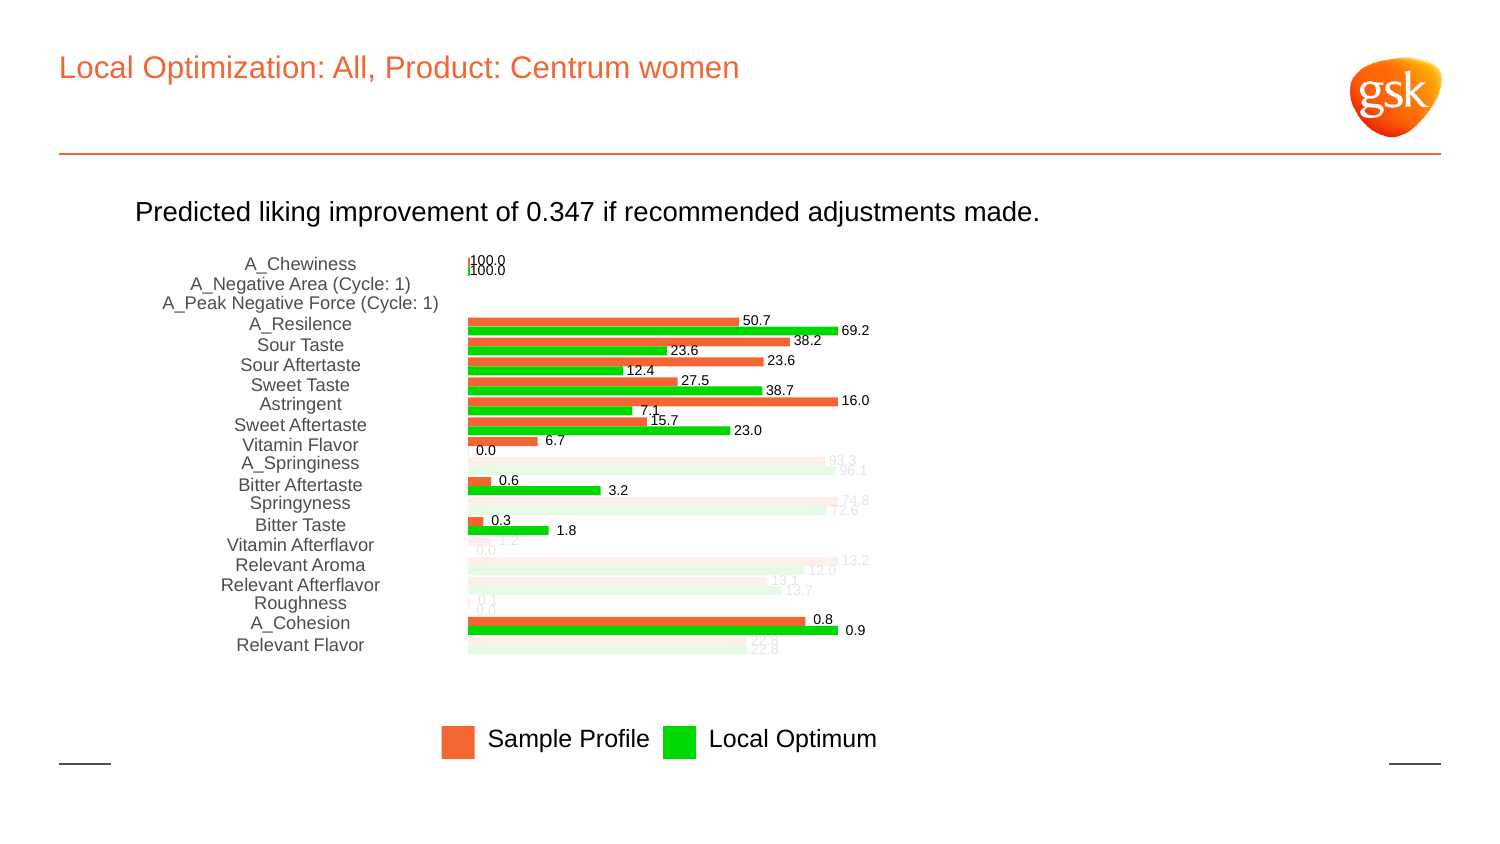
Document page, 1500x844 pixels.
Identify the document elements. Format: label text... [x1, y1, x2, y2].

title Local Optimization: All, Product: Centrum women [58, 47, 1302, 86]
picture [1333, 38, 1457, 157]
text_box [112, 194, 1388, 796]
